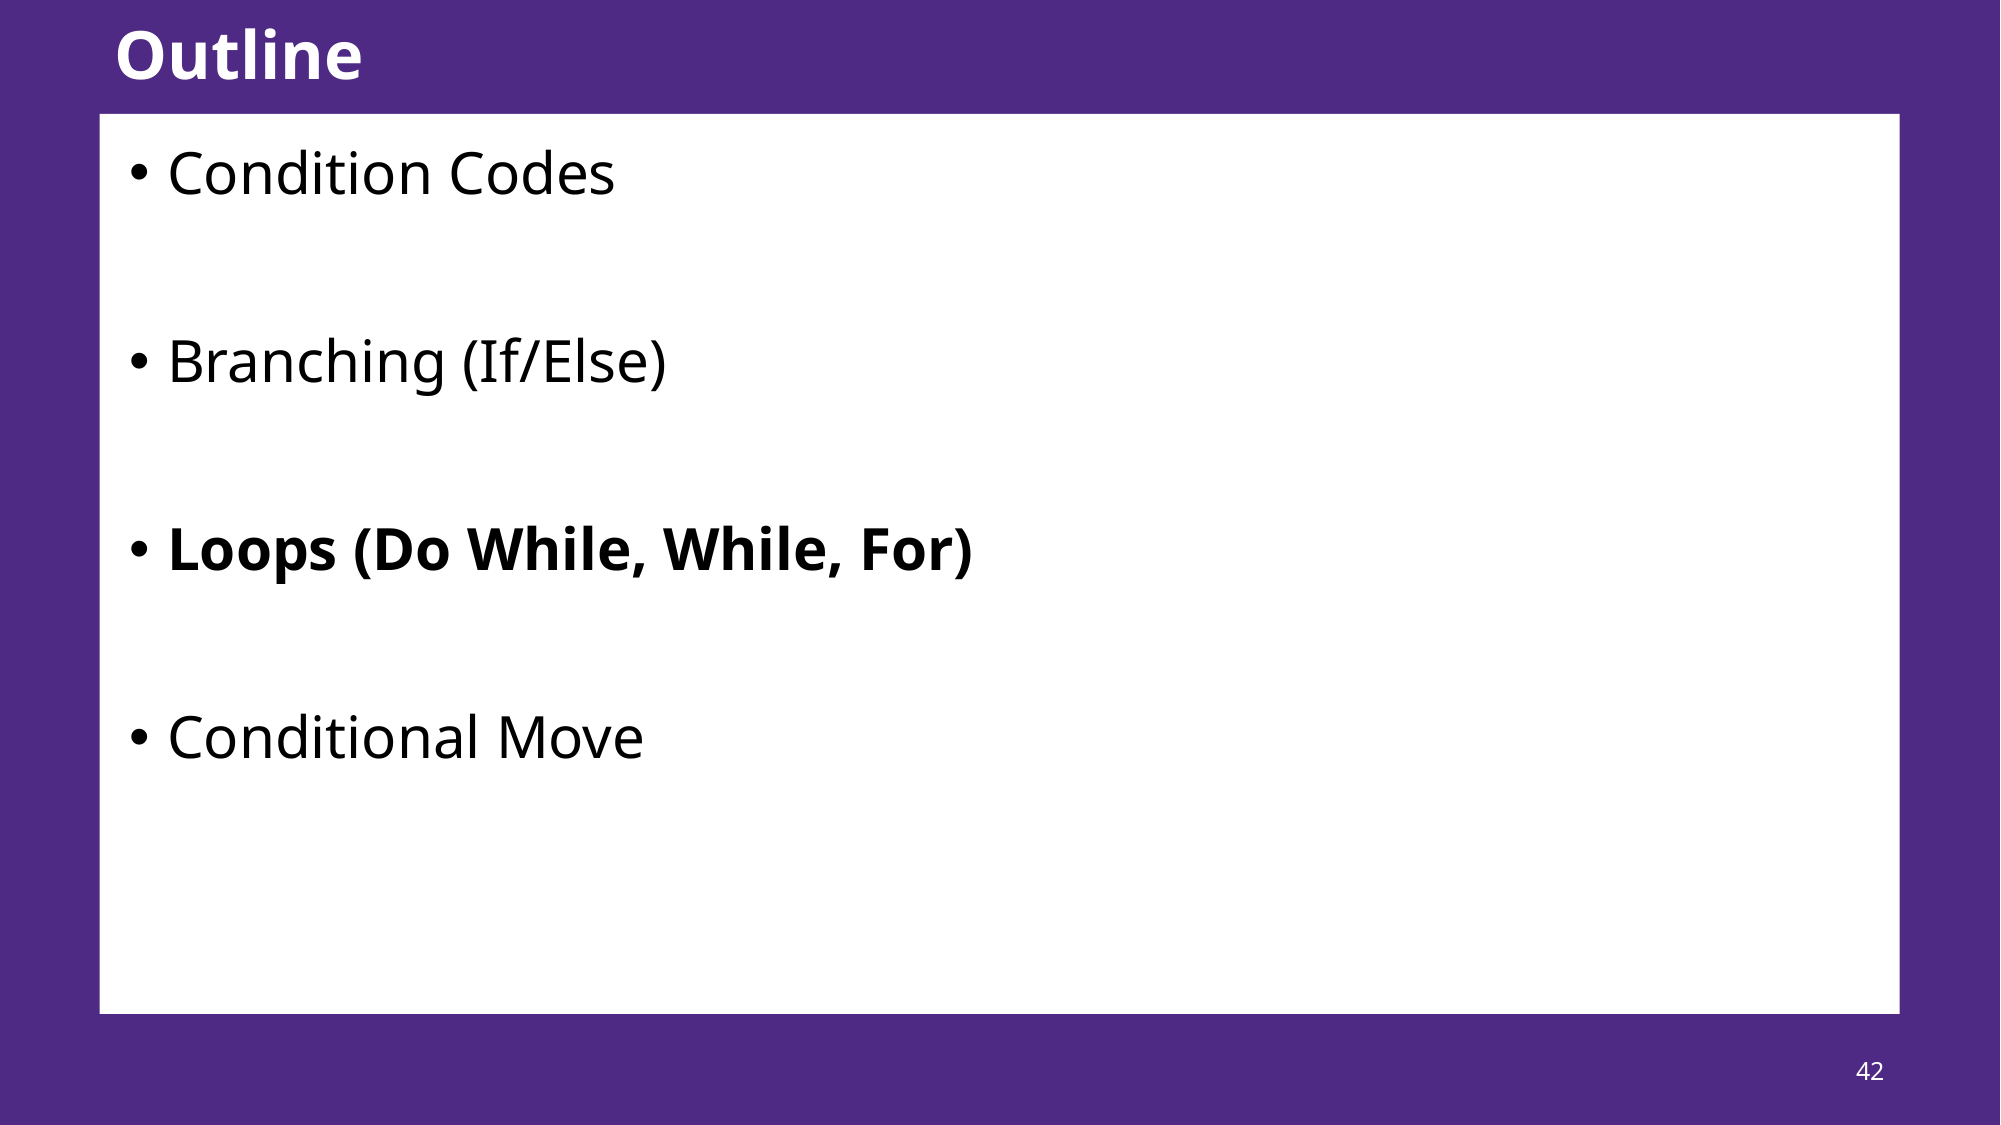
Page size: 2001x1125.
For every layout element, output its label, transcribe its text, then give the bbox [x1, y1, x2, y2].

title Outline [99, 1, 1900, 114]
list Condition Codes Branching (If/Else) Loops (Do While, While, For) Conditional Move [99, 114, 1900, 1014]
slide_number 42 [1749, 1042, 1900, 1103]
